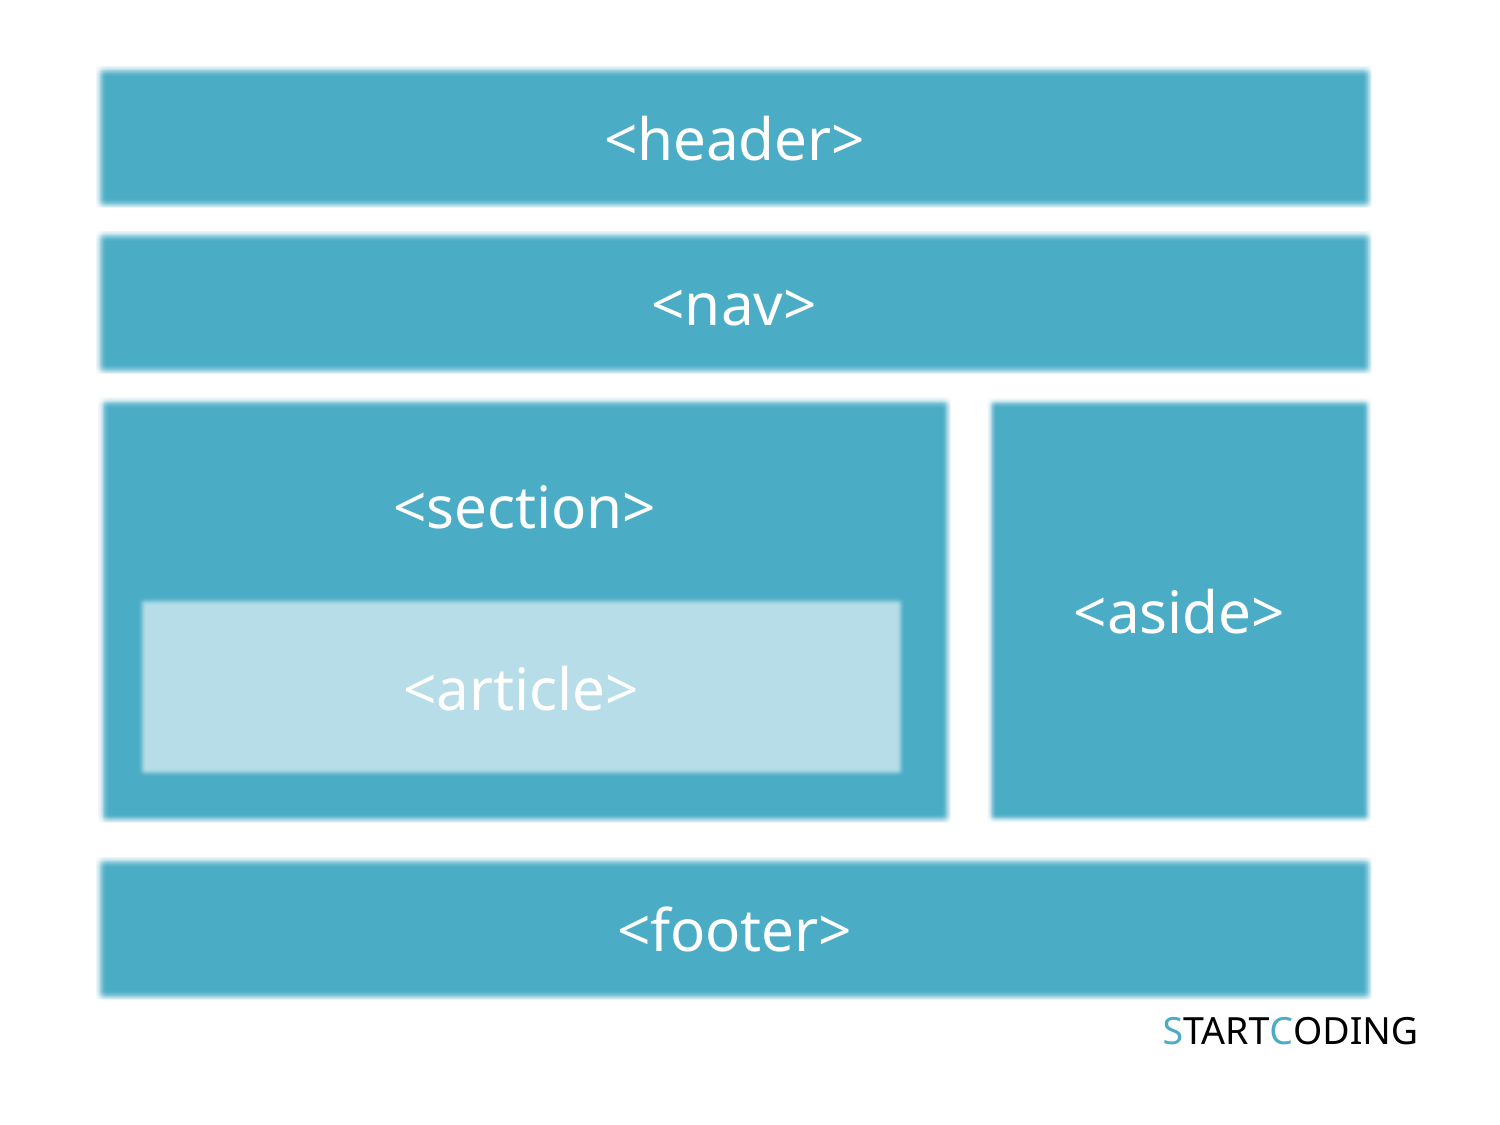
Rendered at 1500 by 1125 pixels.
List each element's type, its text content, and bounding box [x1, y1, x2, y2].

text_box <nav> [107, 242, 1364, 366]
text_box <header> [107, 77, 1364, 201]
text_box <aside> [996, 406, 1364, 814]
text_box <article> [143, 602, 901, 773]
text_box <footer> [107, 868, 1364, 992]
text_box <section> [109, 407, 943, 815]
text_box STARTCODING [1148, 999, 1433, 1060]
